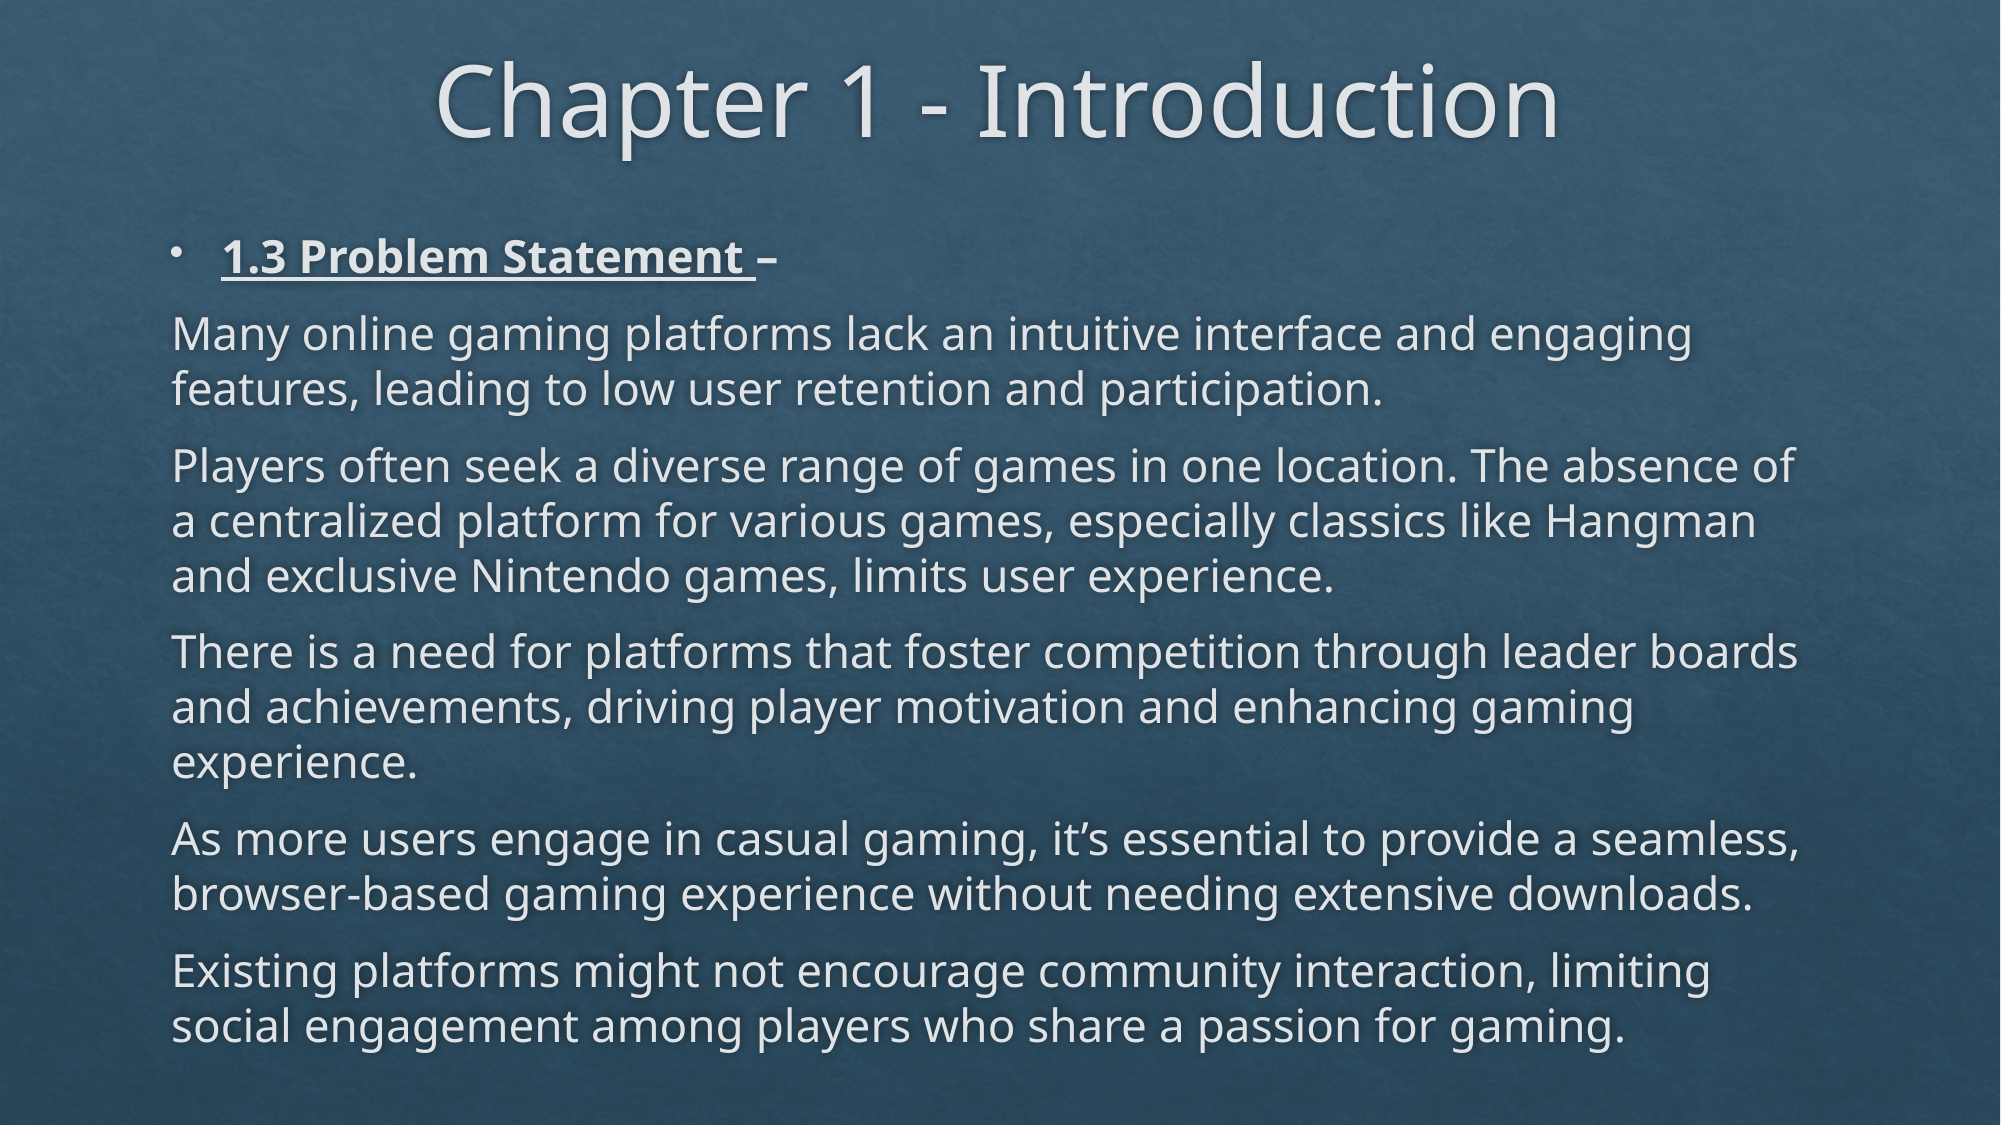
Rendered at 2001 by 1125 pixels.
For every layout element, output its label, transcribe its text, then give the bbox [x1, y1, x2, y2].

title Chapter 1 - Introduction [149, 18, 1849, 178]
list 1.3 Problem Statement – Many online gaming platforms lack an intuitive interface and engaging features, leading to low user retention and participation. Players often seek a diverse range of games in one location. The absence of a centralized platform for various games, especially classics like Hangman and exclusive Nintendo games, limits user experience. There is a need for platforms that foster competition through leader boards and achievements, driving player motivation and enhancing gaming experience. As more users engage in casual gaming, it’s essential to provide a seamless, browser-based gaming experience without needing extensive downloads. Existing platforms might not encourage community interaction, limiting social engagement among players who share a passion for gaming. [149, 220, 1849, 1064]
